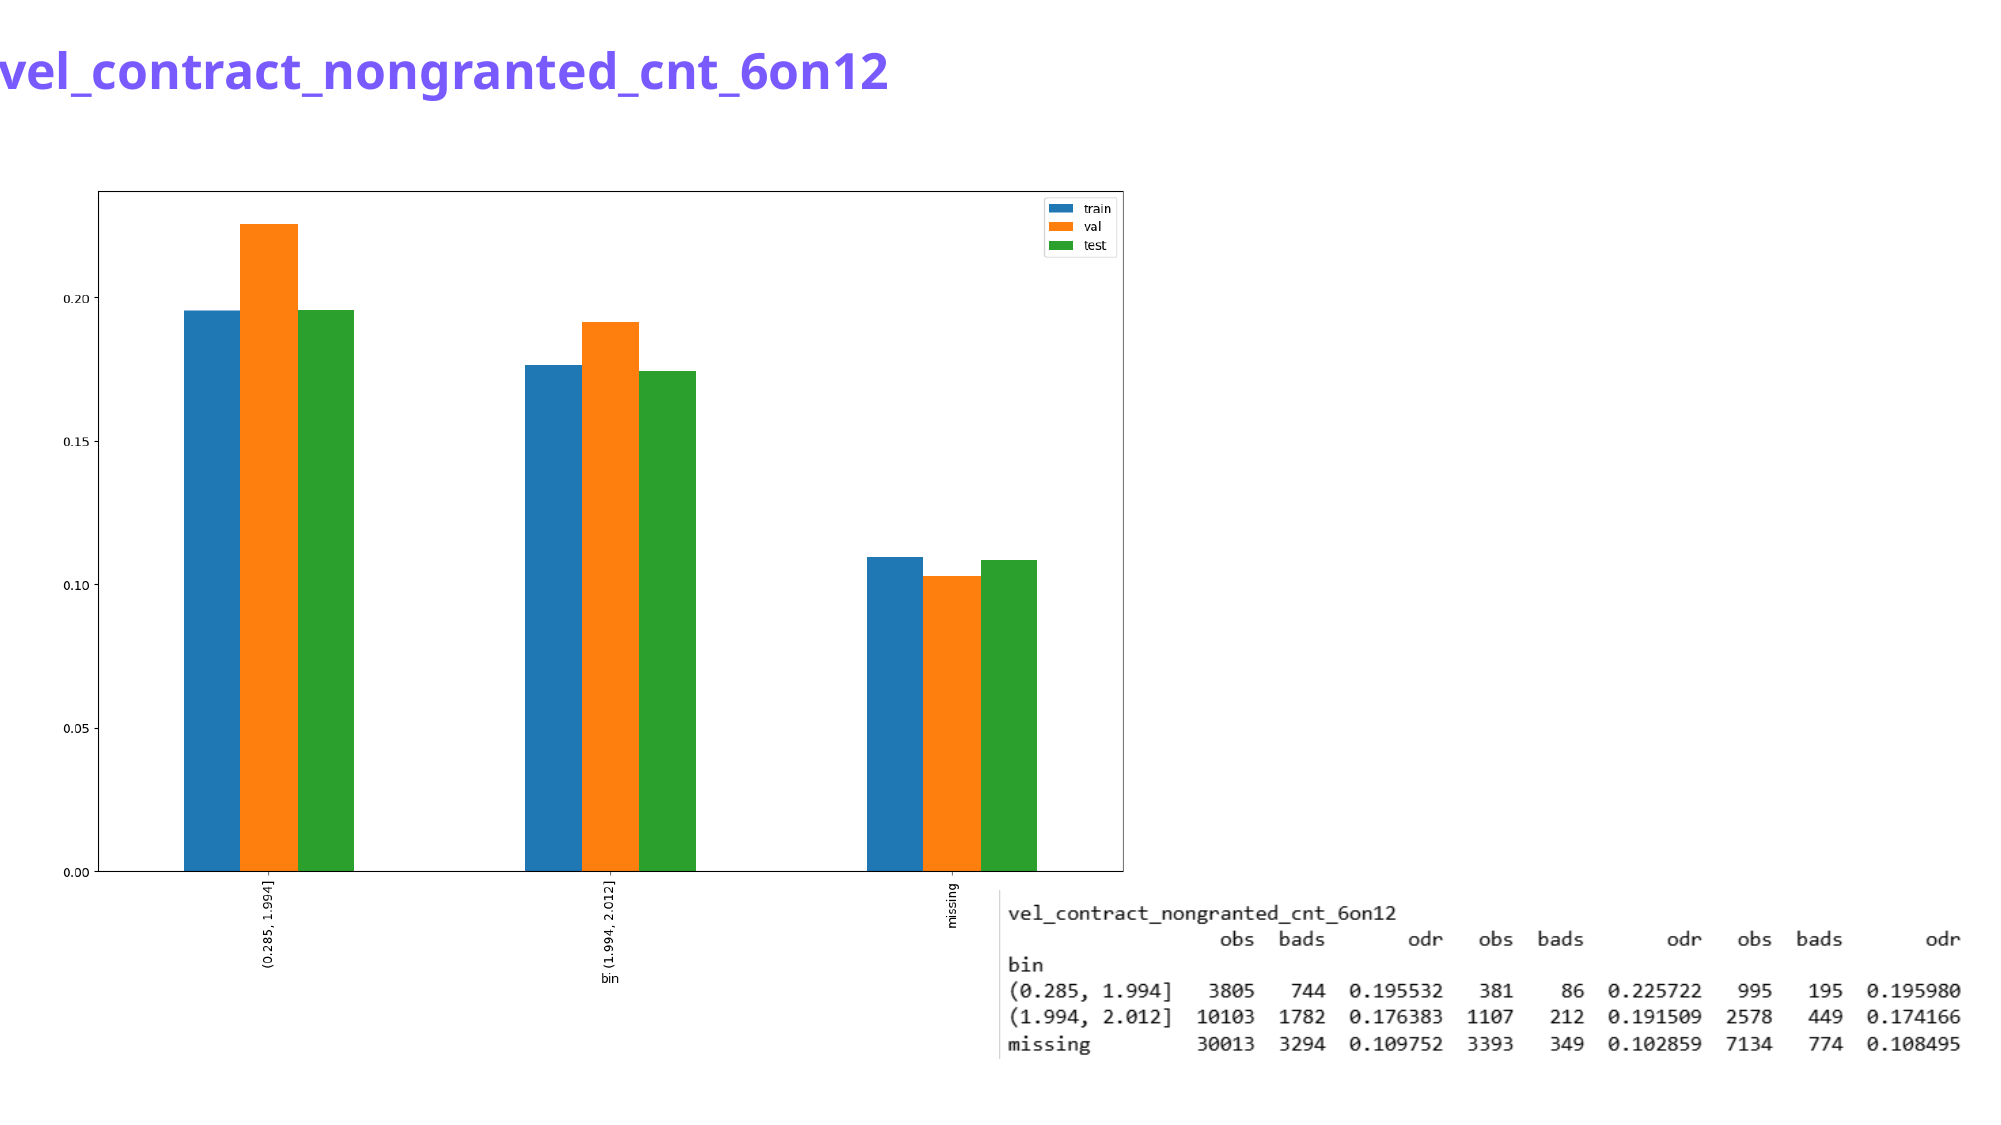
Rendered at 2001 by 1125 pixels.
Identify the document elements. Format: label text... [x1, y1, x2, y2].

text_box vel_contract_nongranted_cnt_6on12 [0, 39, 903, 100]
picture [52, 183, 1974, 1060]
